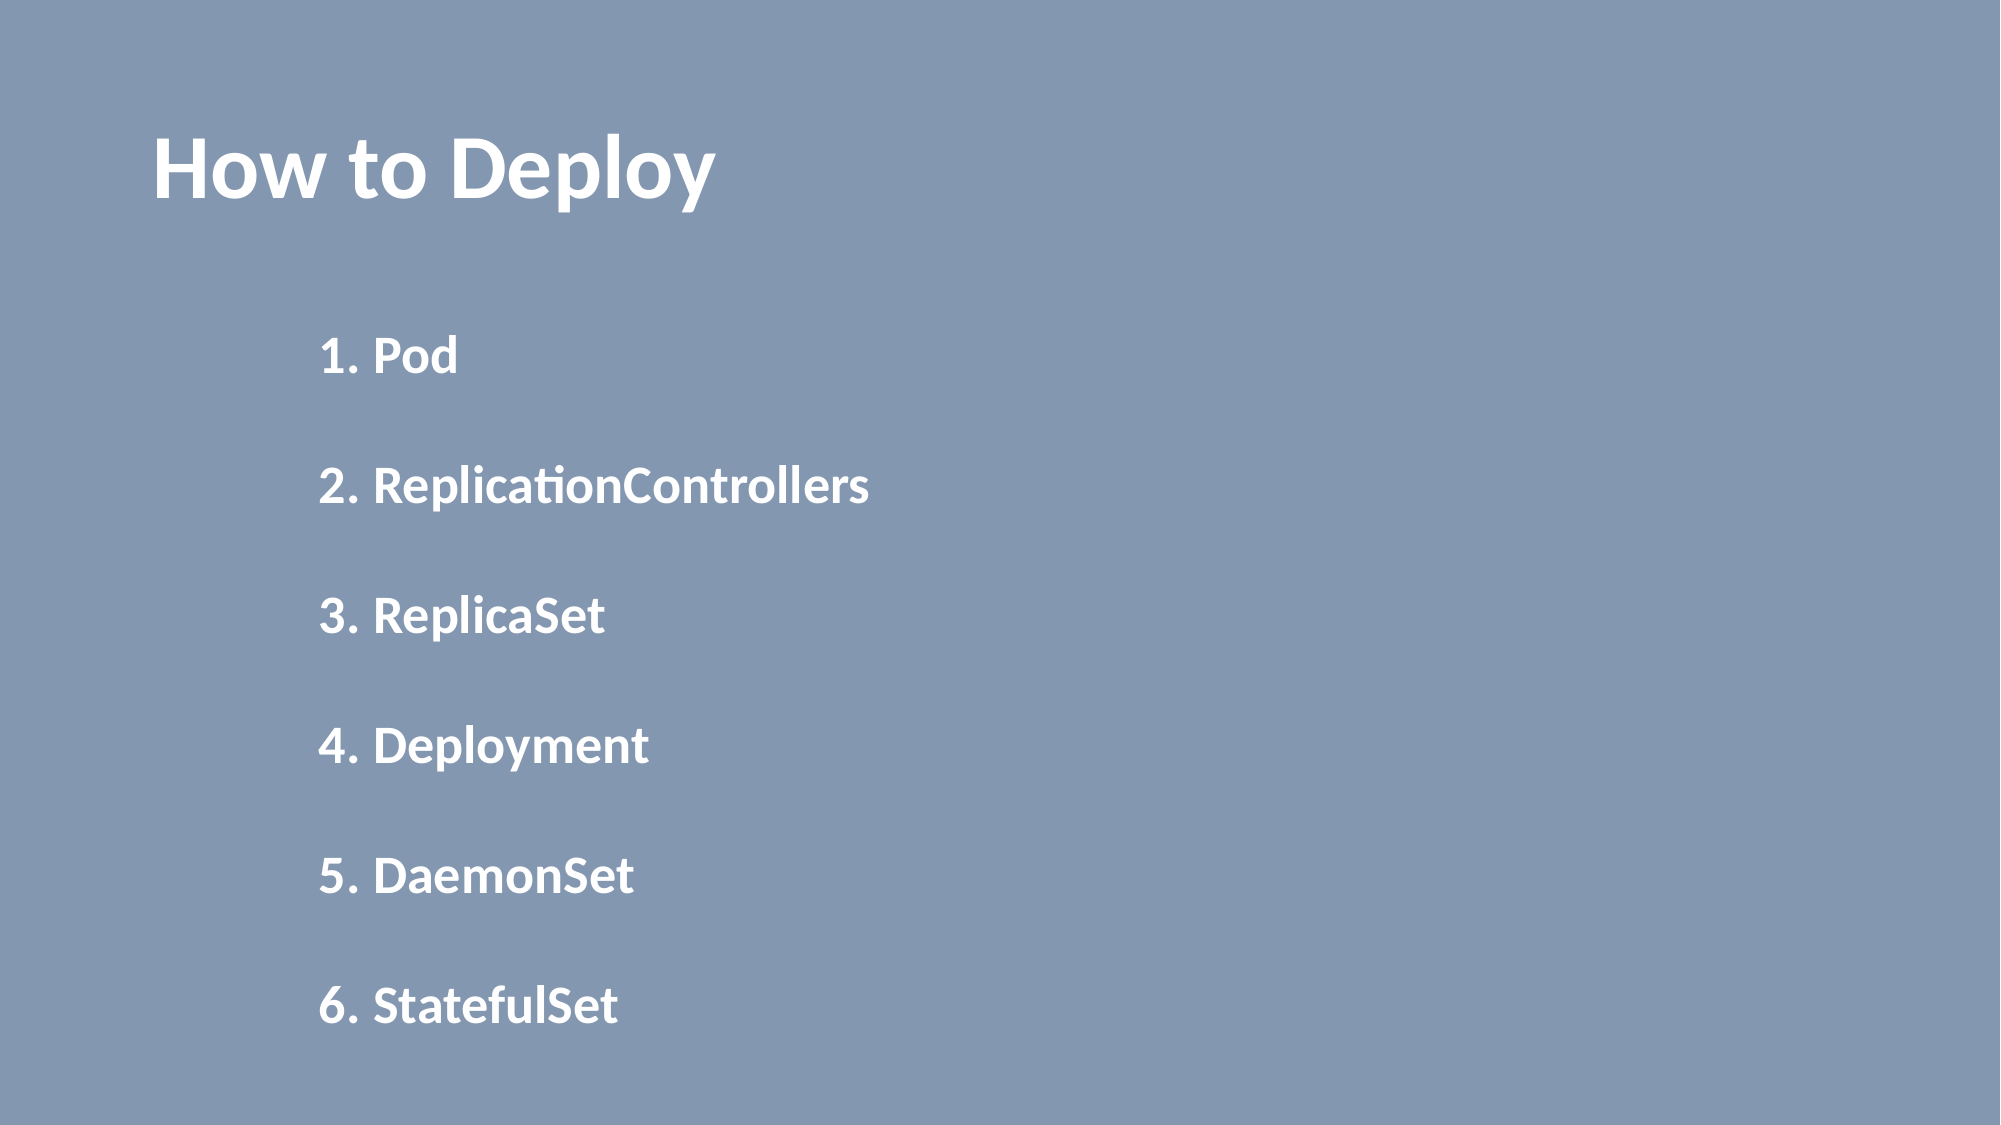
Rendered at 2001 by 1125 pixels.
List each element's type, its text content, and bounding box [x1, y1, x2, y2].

title How to Deploy [137, 59, 1863, 278]
text_box 1. Pod 2. ReplicationControllers 3. ReplicaSet 4. Deployment 5. DaemonSet 6. StatefulSet [154, 312, 2000, 952]
